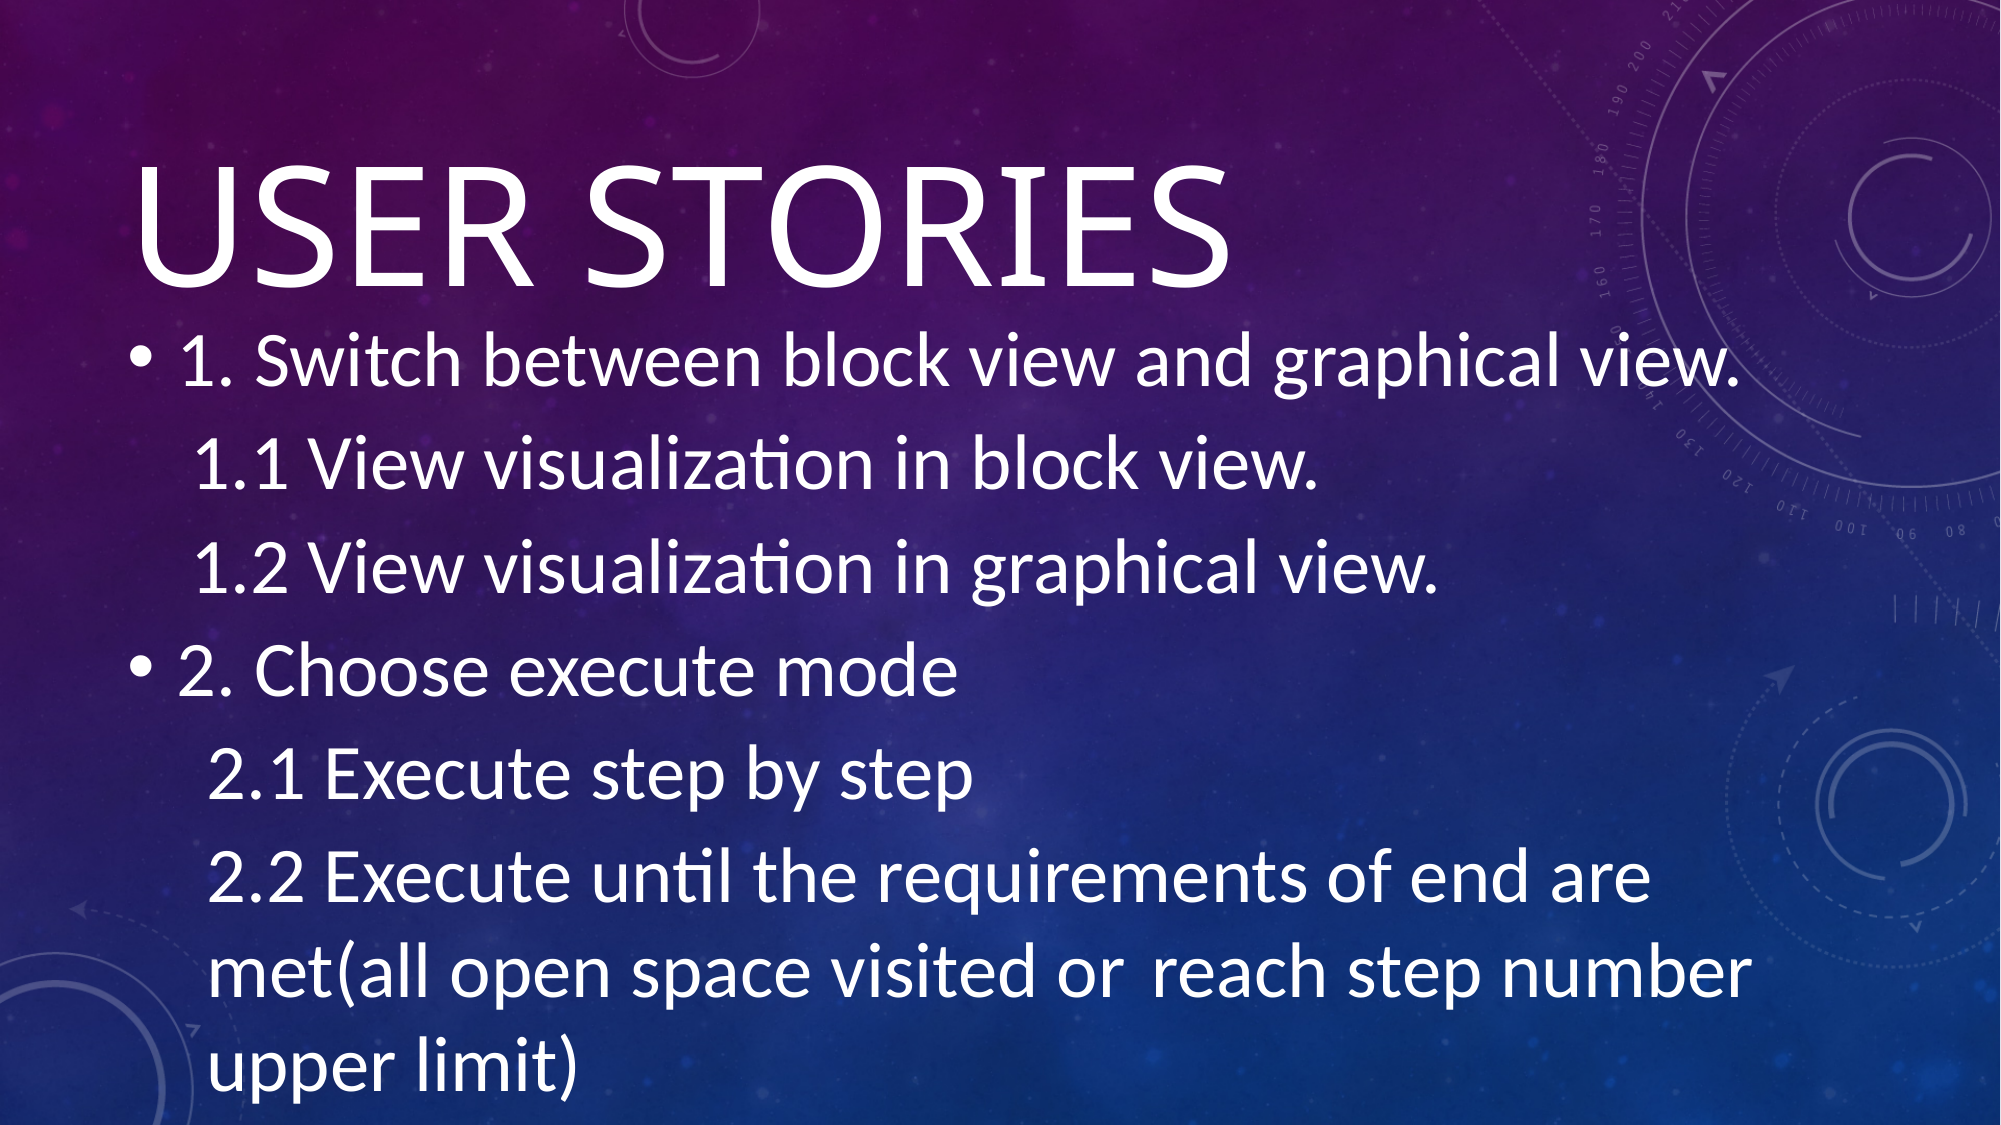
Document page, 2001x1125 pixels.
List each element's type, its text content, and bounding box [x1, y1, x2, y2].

title User stories [112, 99, 1775, 292]
list 1. Switch between block view and graphical view. 1.1 View visualization in block view. 1.2 View visualization in graphical view. 2. Choose execute mode 2.1 Execute step by step 2.2 Execute until the requirements of end are met(all open space visited or reach step number upper limit) [112, 292, 1775, 1125]
picture [0, 0, 2001, 1125]
